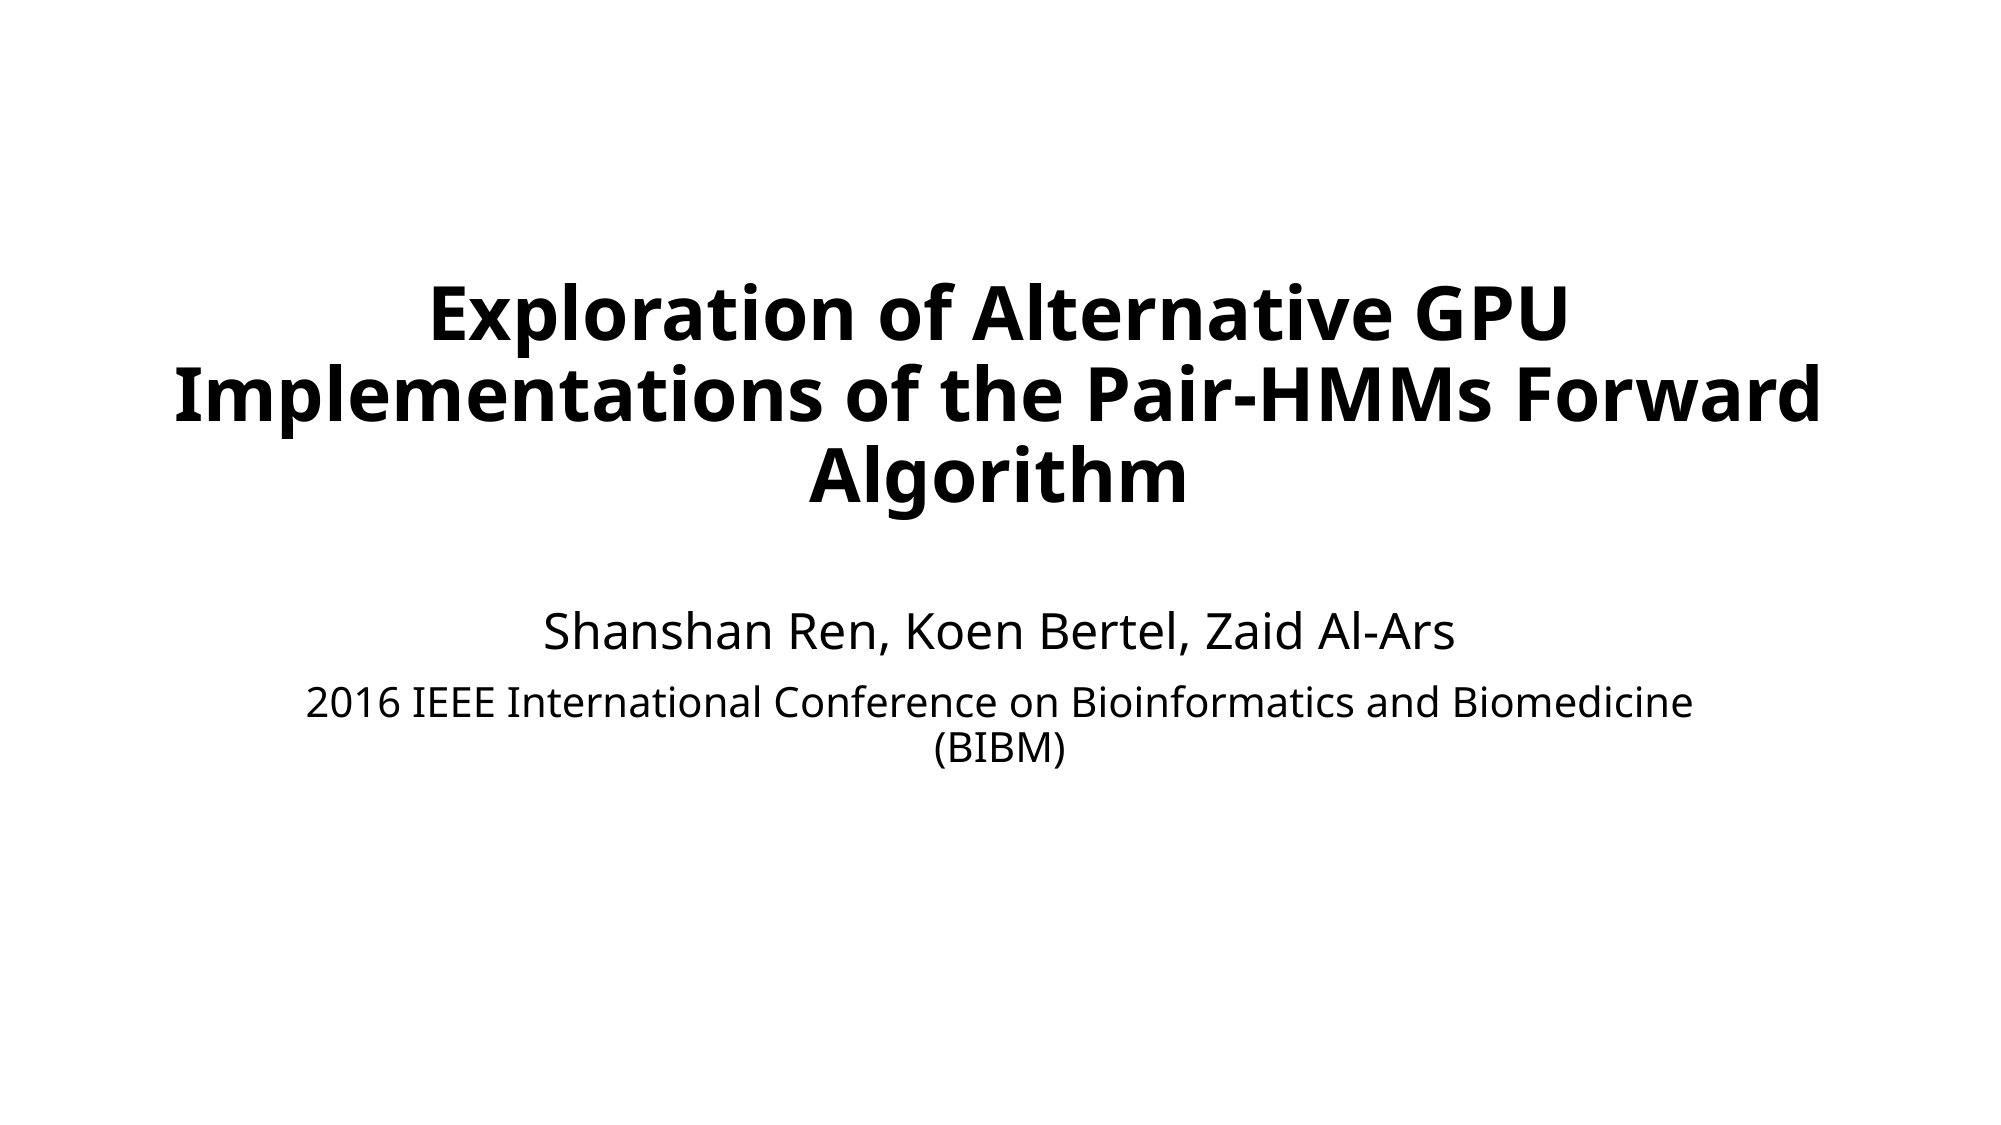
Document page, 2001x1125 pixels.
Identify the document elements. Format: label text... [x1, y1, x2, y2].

title Exploration of Alternative GPU Implementations of the Pair-HMMs Forward Algorithm [157, 227, 1843, 527]
subtitle Shanshan Ren, Koen Bertel, Zaid Al-Ars 2016 IEEE International Conference on Bioinformatics and Biomedicine (BIBM) [249, 598, 1750, 871]
